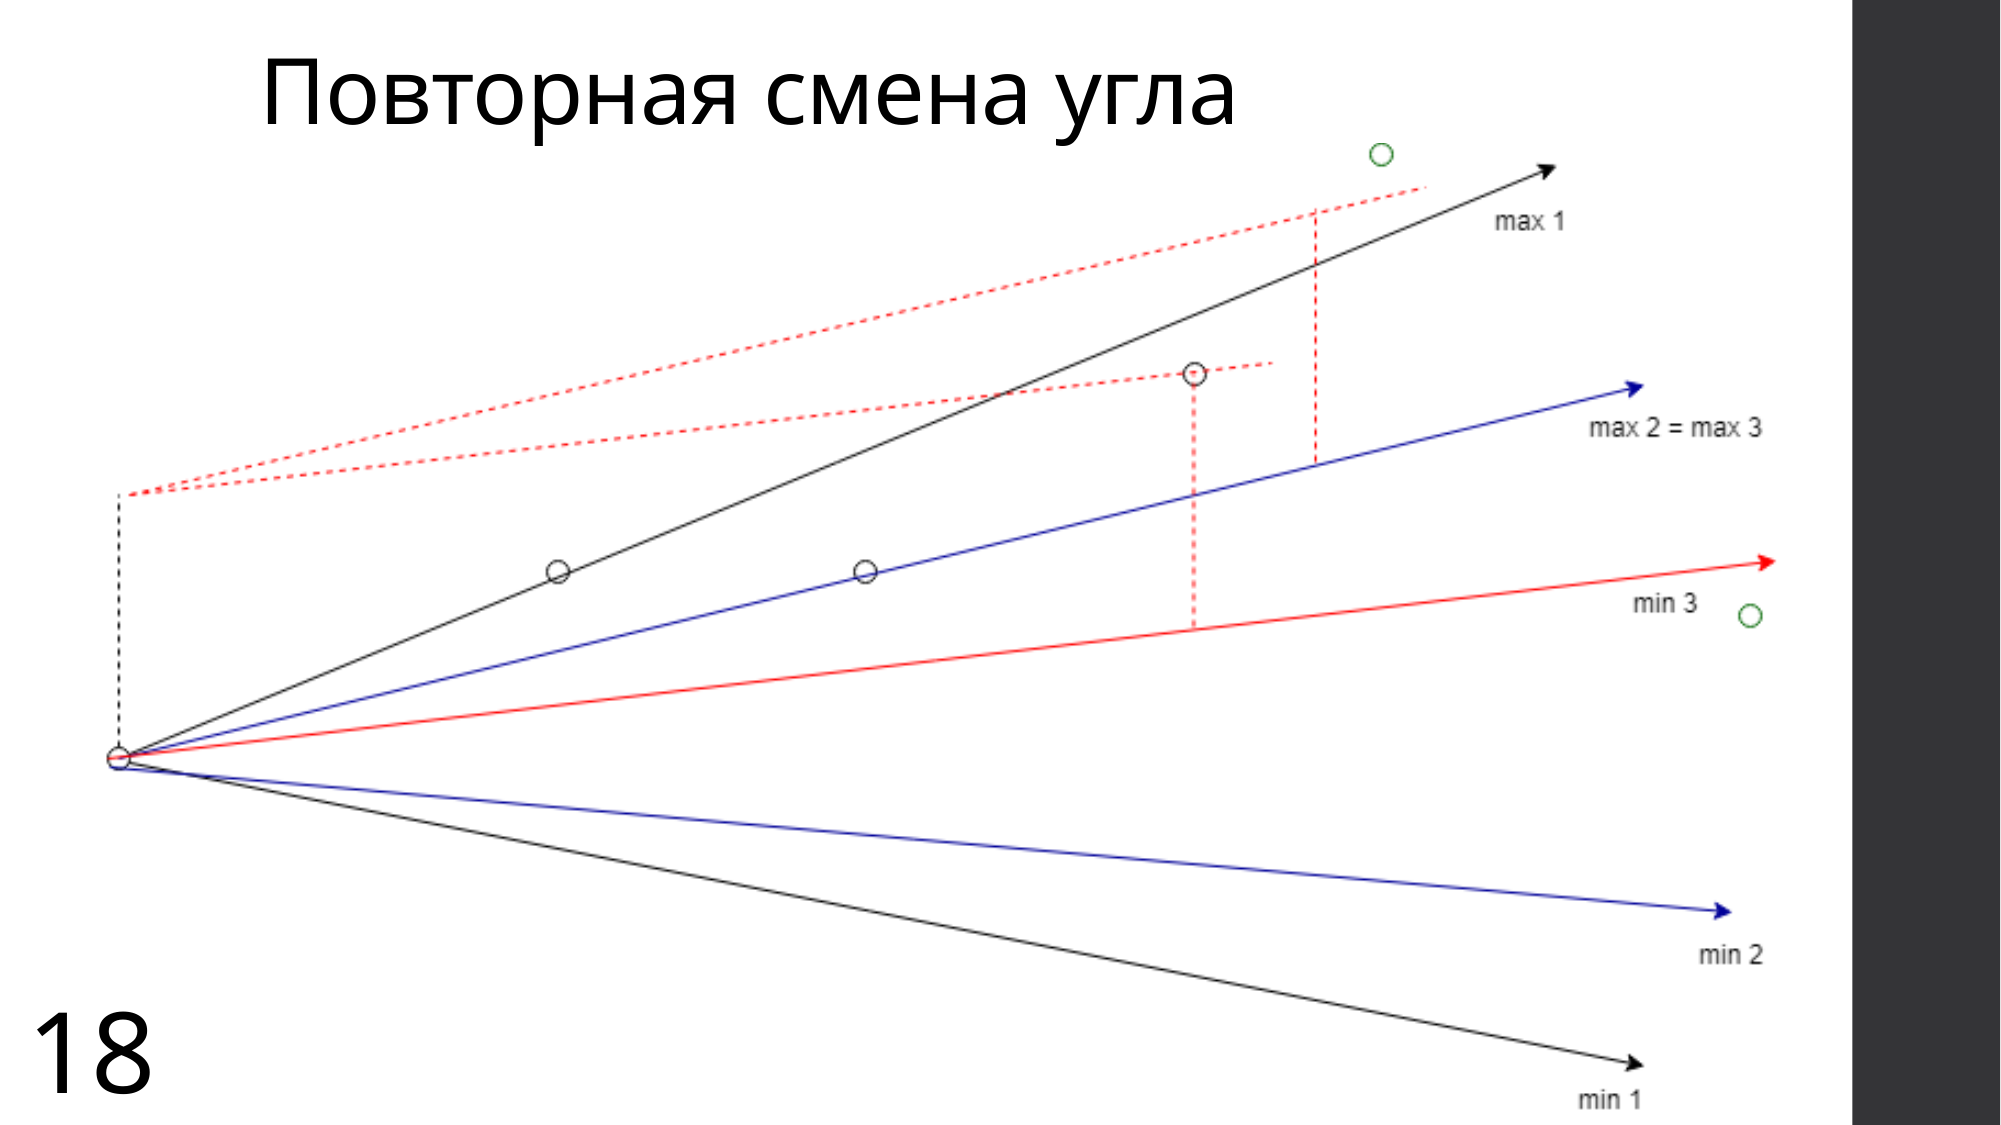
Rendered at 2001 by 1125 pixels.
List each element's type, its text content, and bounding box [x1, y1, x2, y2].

title Повторная смена угла [244, 20, 1618, 138]
picture [92, 143, 1796, 1125]
text_box 18 [12, 973, 85, 1124]
